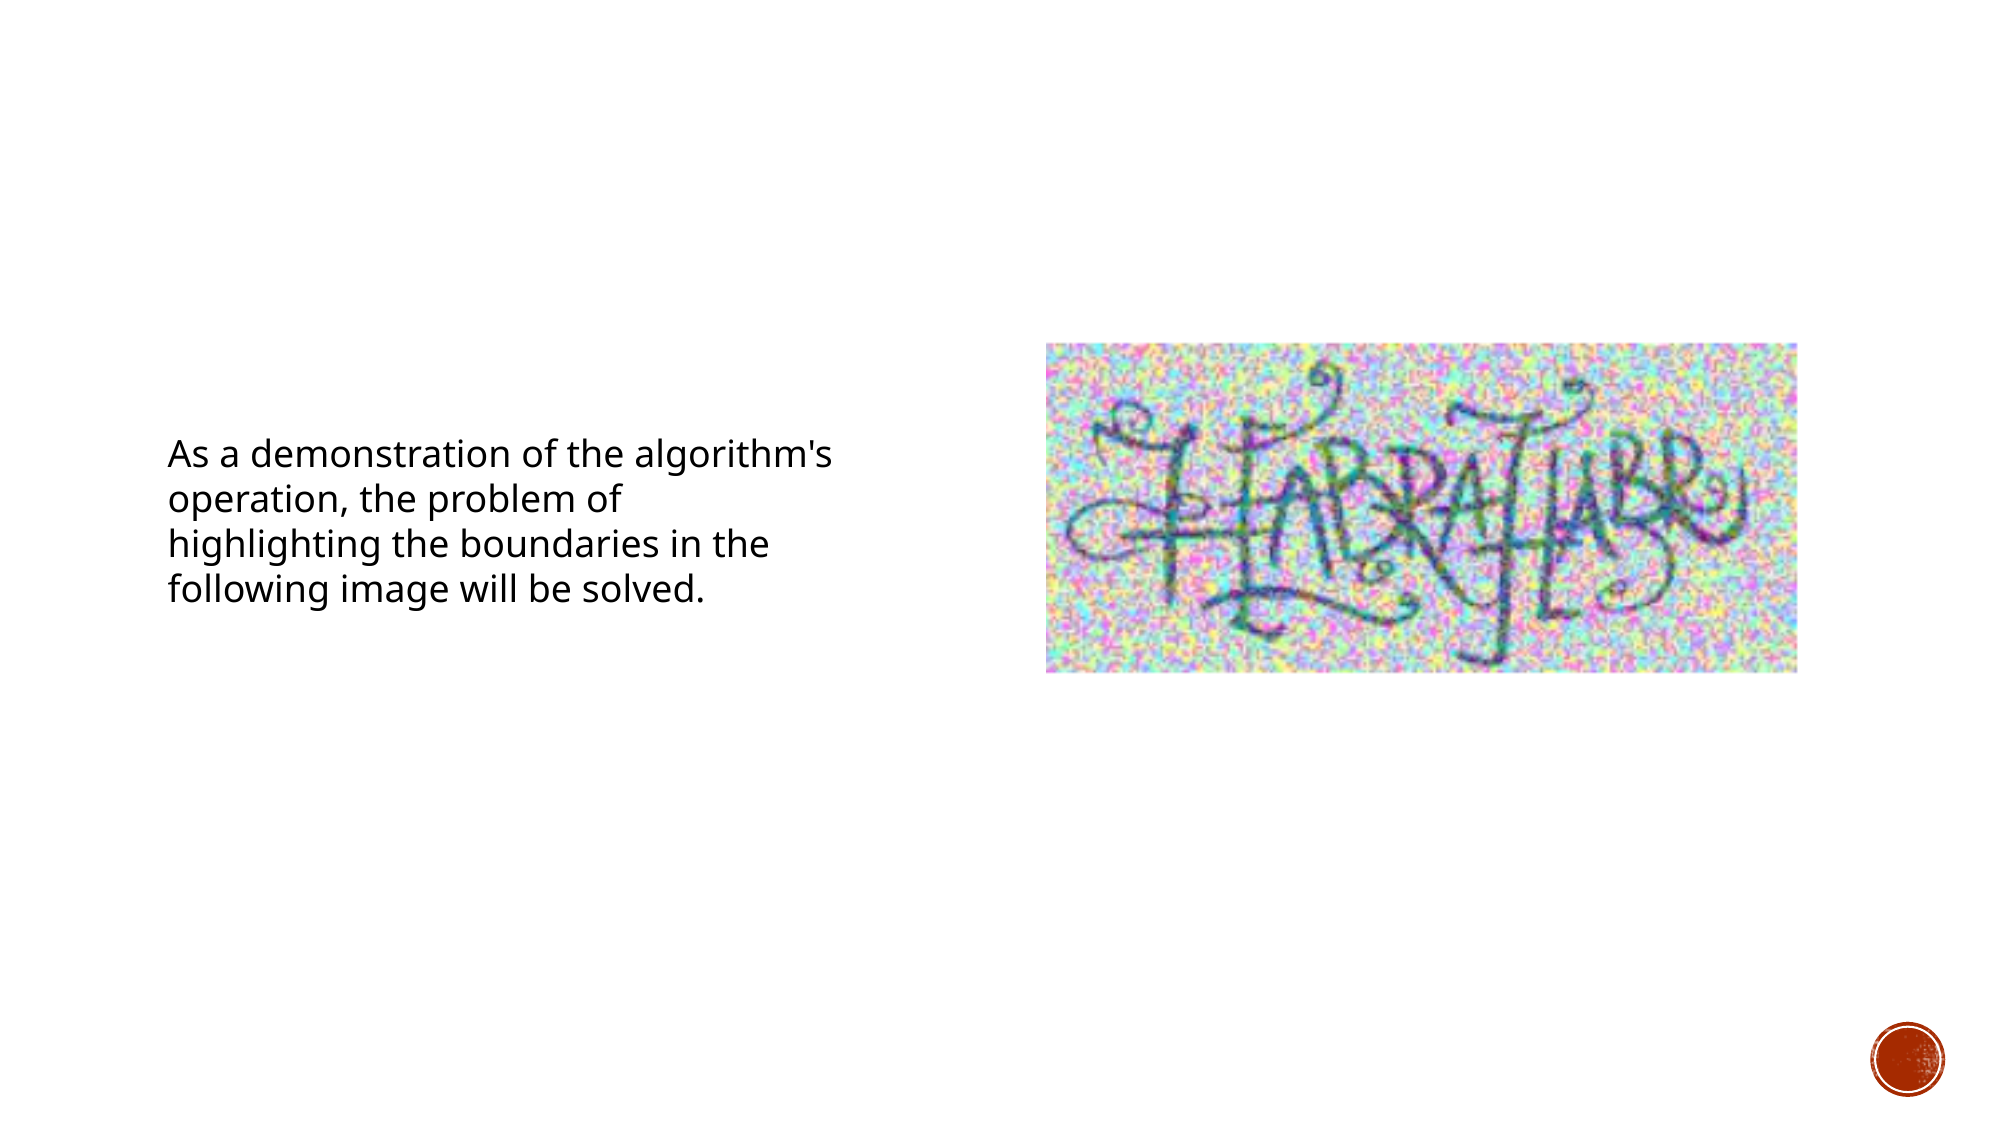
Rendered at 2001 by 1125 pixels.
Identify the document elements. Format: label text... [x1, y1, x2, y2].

text_box As a demonstration of the algorithm's operation, the problem of highlighting the boundaries in the following image will be solved. [152, 422, 855, 617]
picture [1046, 336, 1822, 687]
